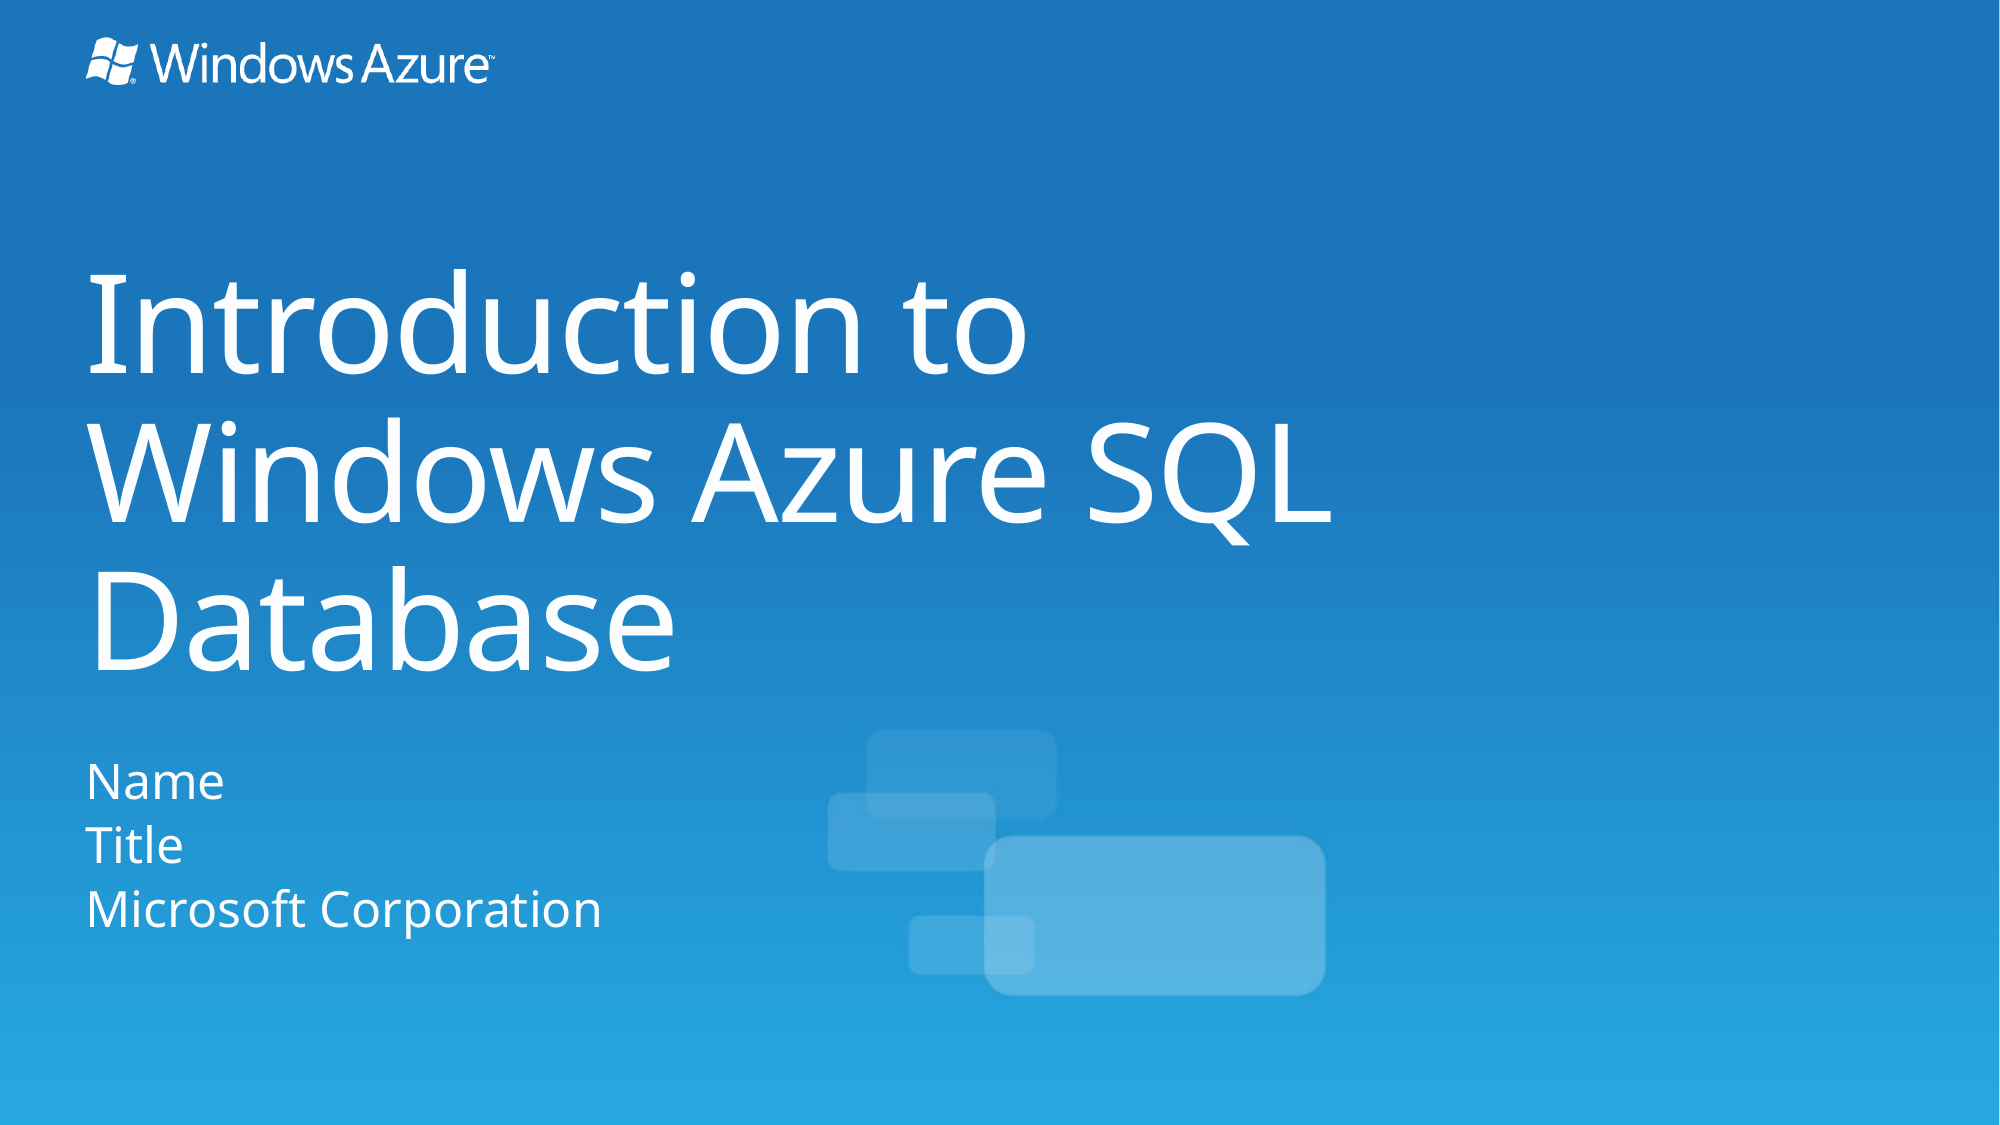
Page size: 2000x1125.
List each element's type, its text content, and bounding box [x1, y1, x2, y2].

list Name Title Microsoft Corporation [85, 756, 980, 945]
picture [0, 0, 2000, 1125]
title Introduction to Windows Azure SQL Database [85, 366, 1878, 590]
